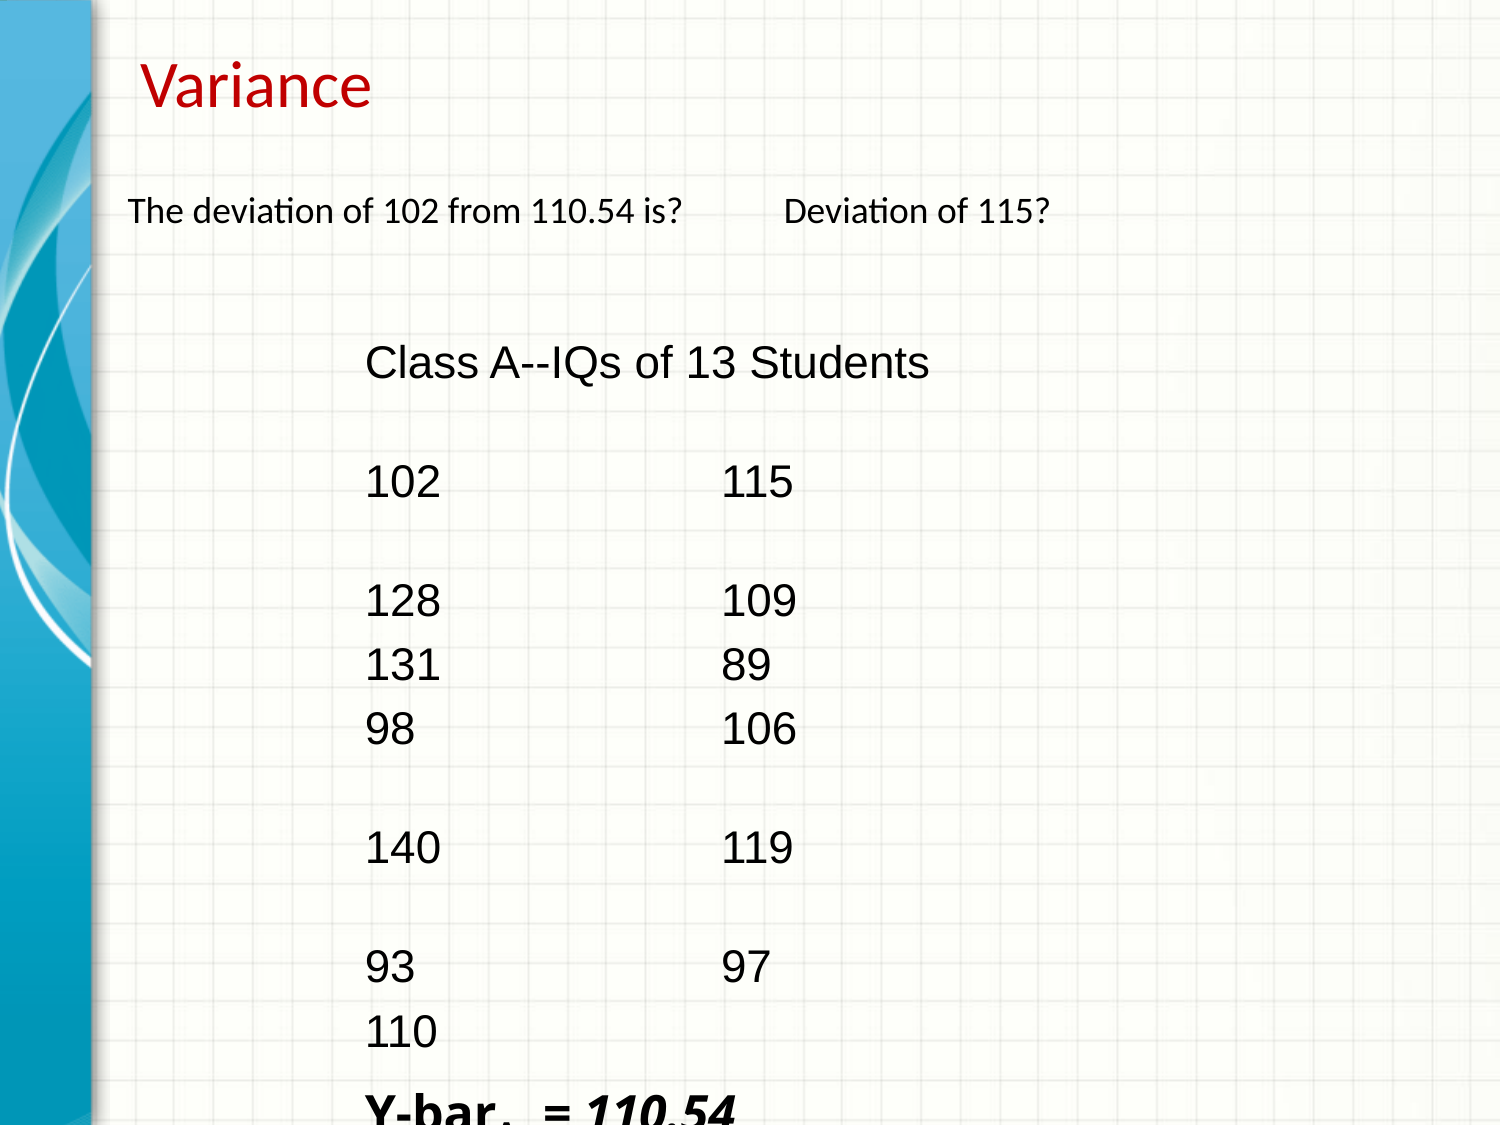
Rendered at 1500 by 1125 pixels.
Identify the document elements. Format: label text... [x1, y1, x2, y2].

list The deviation of 102 from 110.54 is? Deviation of 115? [112, 187, 1463, 293]
text_box Class A--IQs of 13 Students 102 115 128 109 131 89 98 106 140 119 93 97 110 Y-barA = 110.54 [349, 324, 1013, 925]
title Variance [125, 24, 1438, 138]
picture [0, 0, 1500, 1125]
